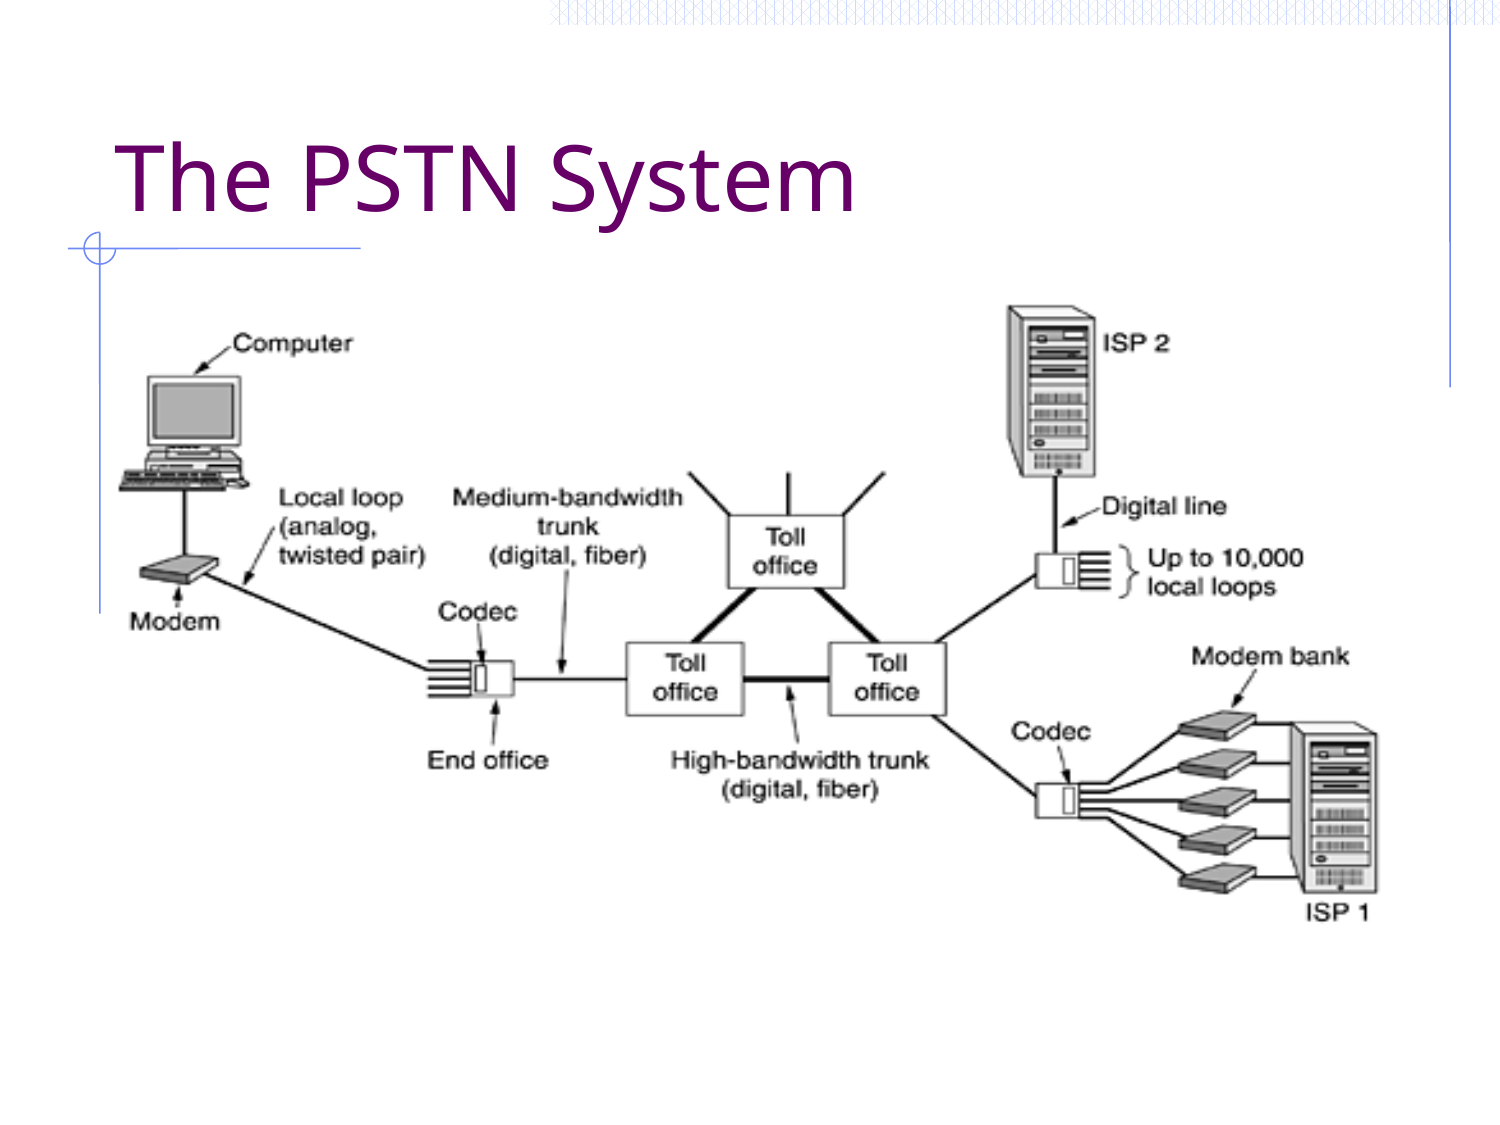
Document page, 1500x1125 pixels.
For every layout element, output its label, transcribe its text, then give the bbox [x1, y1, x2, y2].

title The PSTN System [99, 50, 1375, 238]
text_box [112, 299, 1388, 931]
